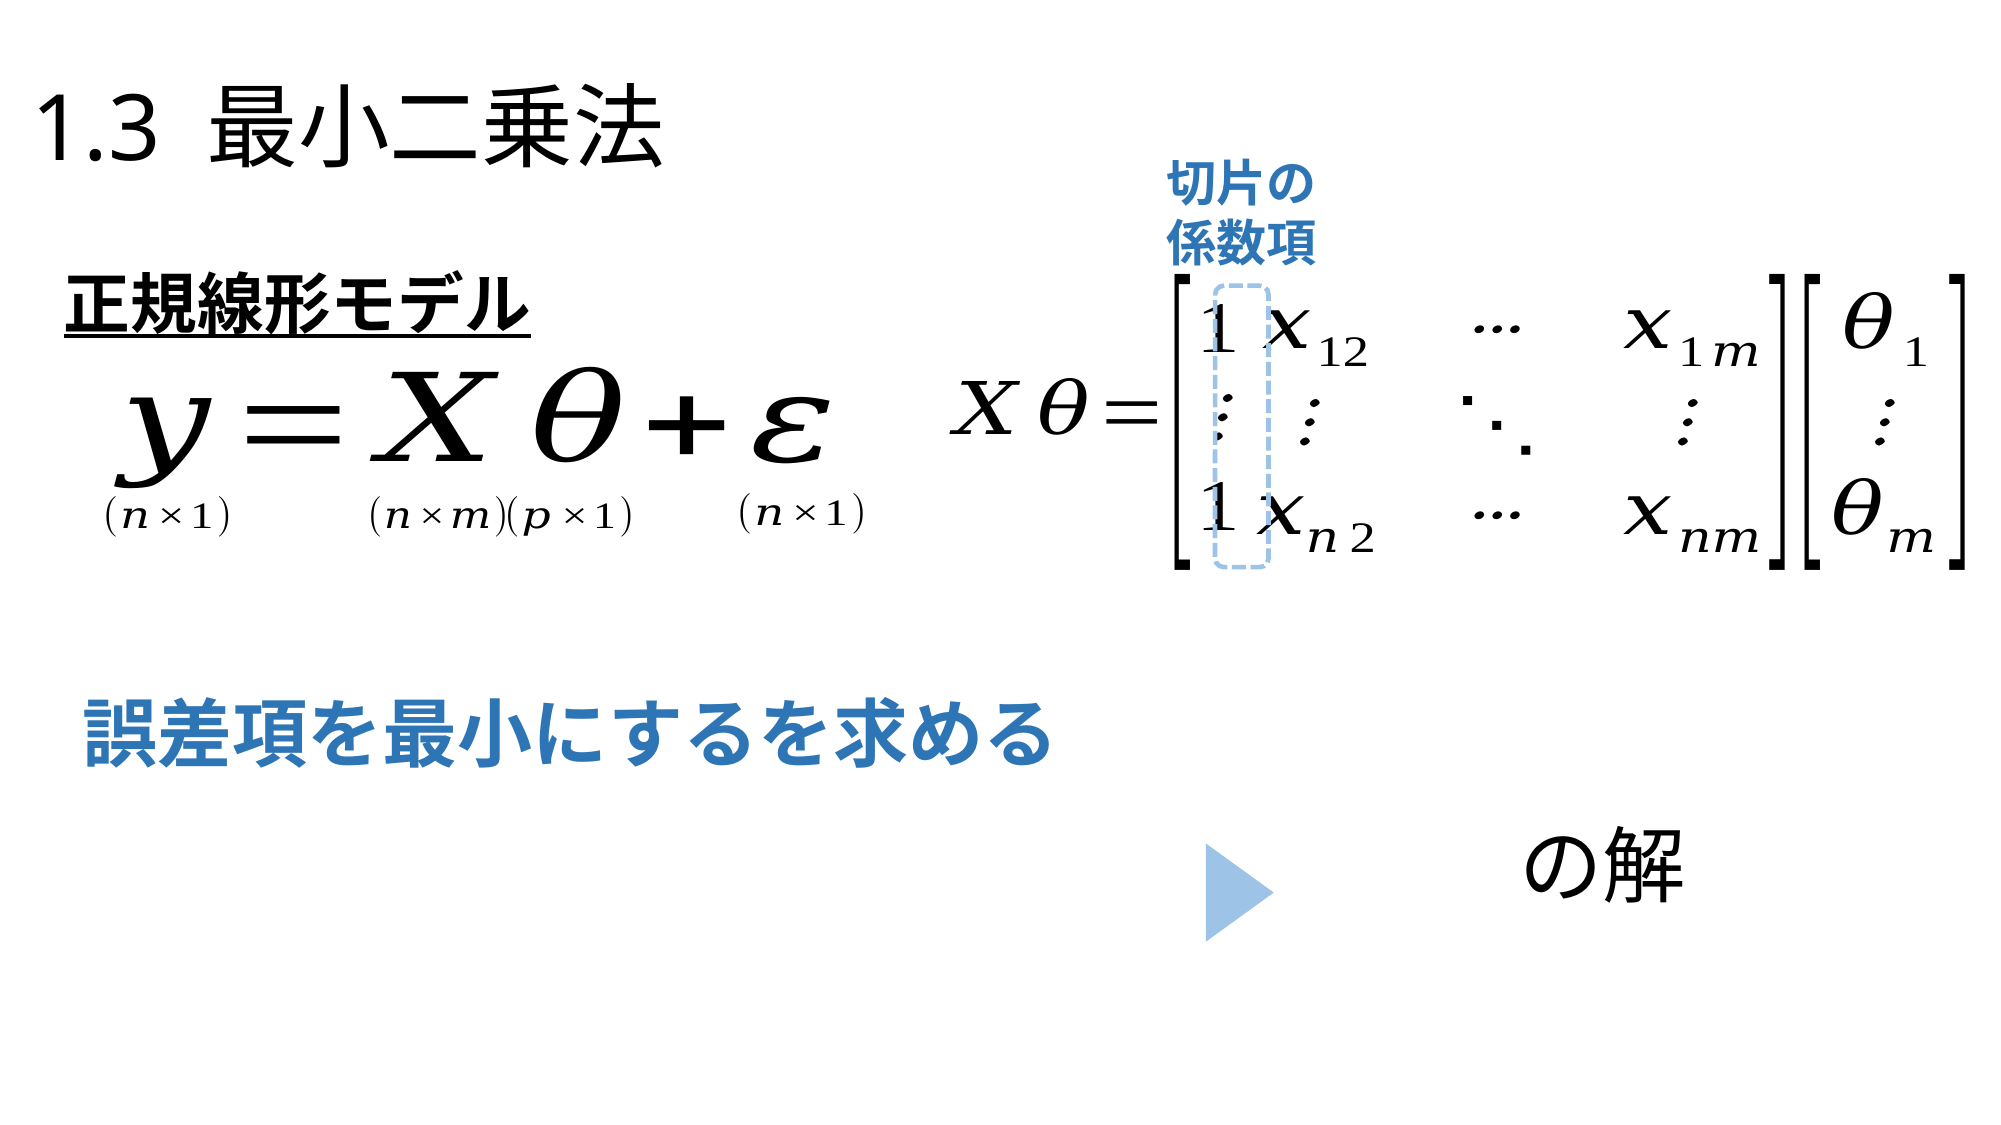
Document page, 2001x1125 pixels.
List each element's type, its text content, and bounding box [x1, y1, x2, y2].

text_box 正規線形モデル [0, 254, 603, 350]
text_box [1214, 284, 1270, 569]
title 1.3 最小二乗法 [16, 22, 1975, 240]
text_box [1204, 841, 1276, 944]
text_box 切片の 係数項 [1054, 144, 1430, 279]
